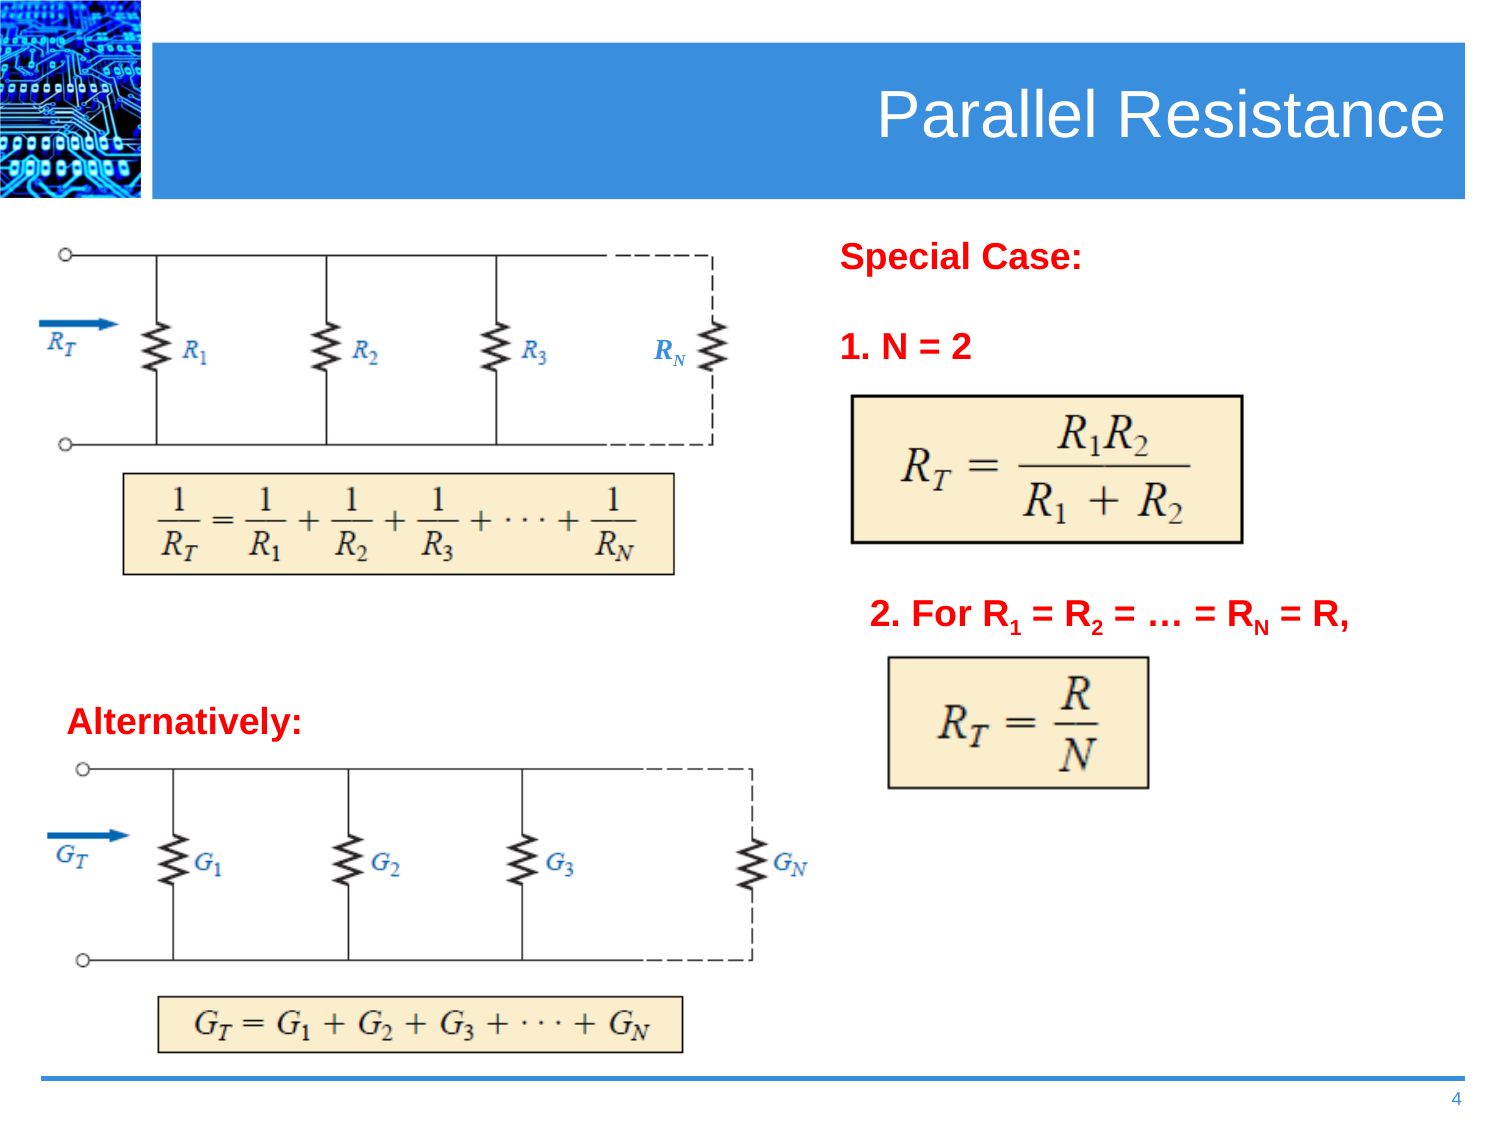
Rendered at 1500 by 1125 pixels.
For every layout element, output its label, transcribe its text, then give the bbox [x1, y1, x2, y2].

picture [874, 637, 1173, 803]
picture [837, 387, 1248, 557]
title Parallel Resistance [304, 54, 1463, 159]
picture [1, 1, 140, 197]
text_box Alternatively: [51, 689, 319, 743]
text_box Special Case: 1. N = 2 [824, 224, 1200, 375]
picture [24, 745, 819, 977]
slide_number 4 [1421, 1080, 1463, 1116]
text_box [0, 224, 748, 466]
text_box 2. For R1 = R2 = … = RN = R, [855, 581, 1366, 648]
picture [149, 982, 693, 1063]
picture [112, 466, 687, 585]
picture [6, 176, 32, 197]
